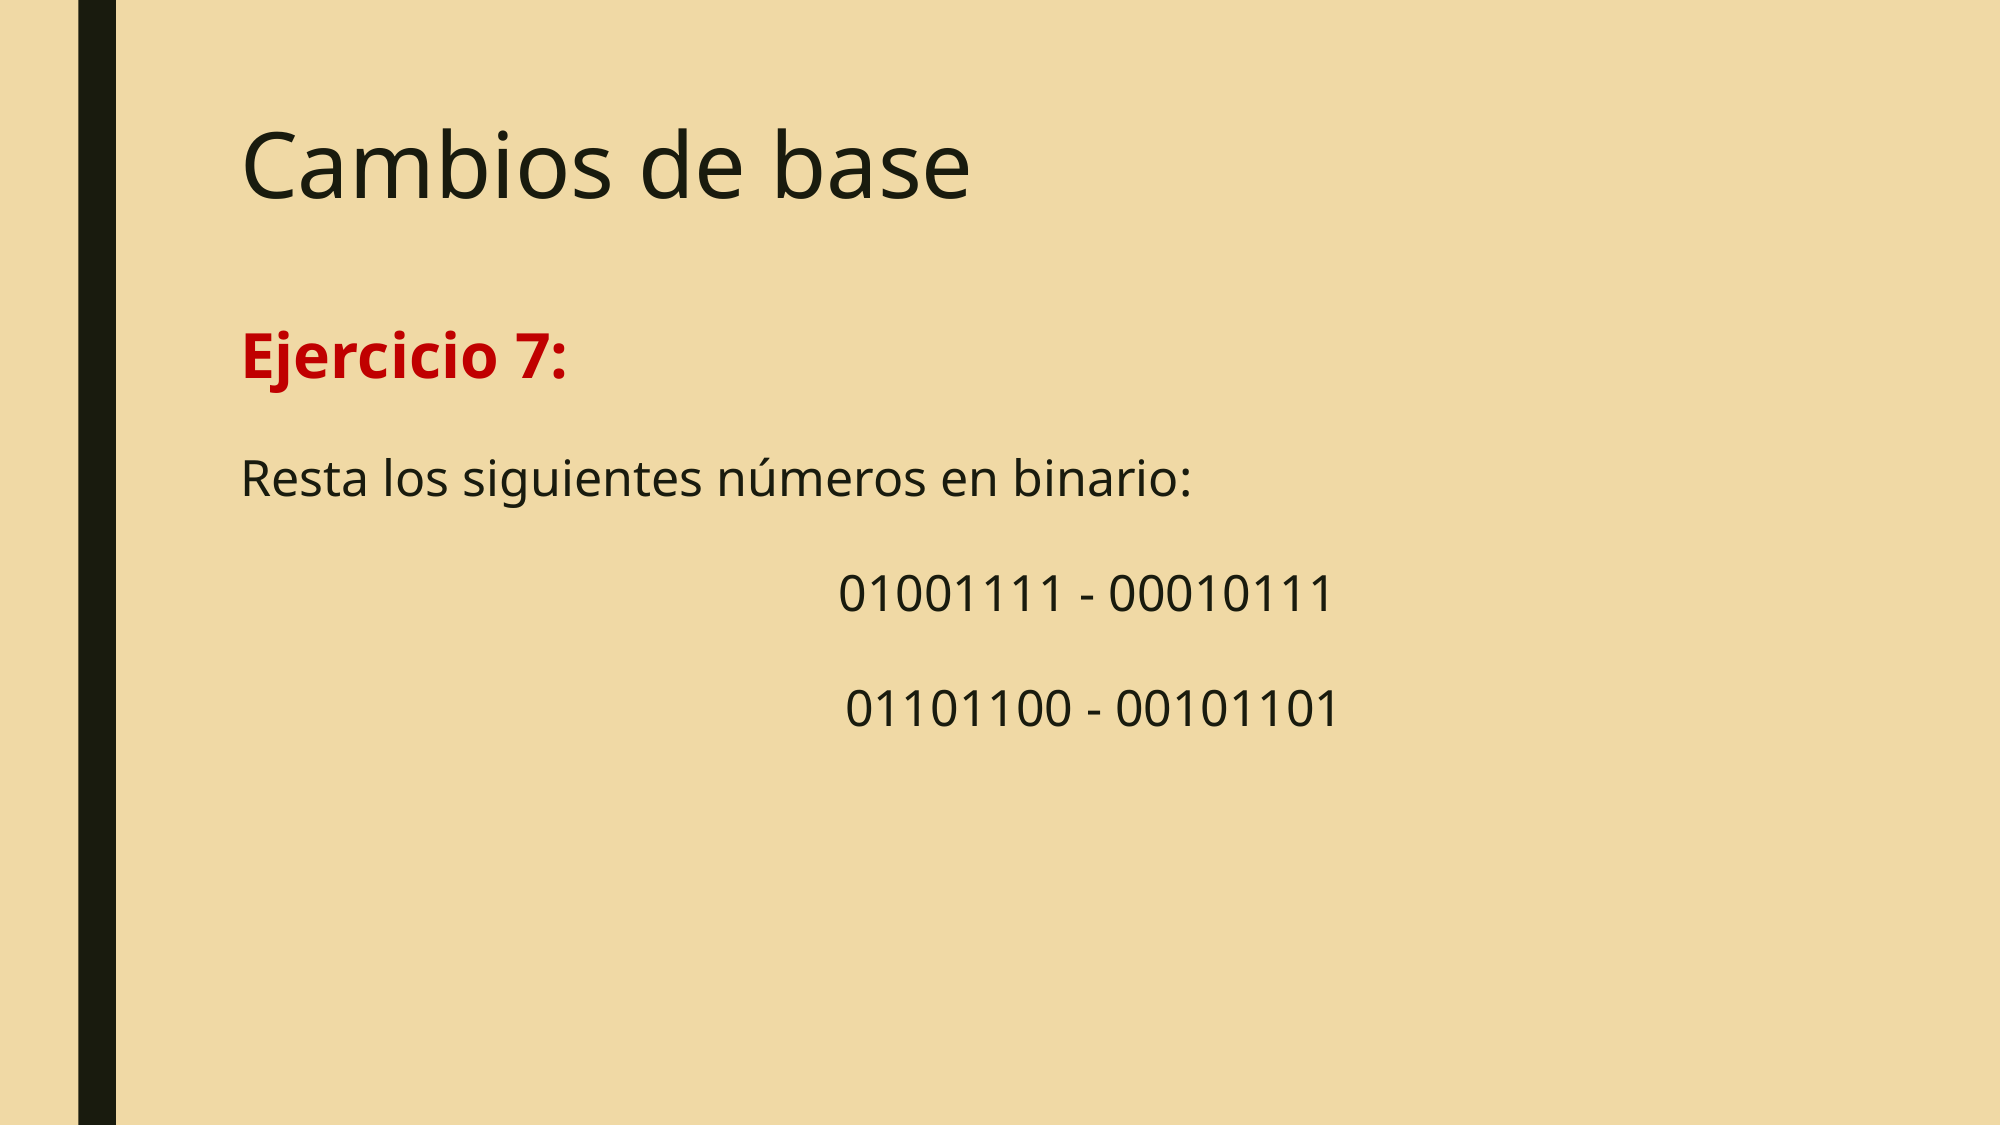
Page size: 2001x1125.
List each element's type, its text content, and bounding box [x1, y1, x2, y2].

list Ejercicio 7: Resta los siguientes números en binario: 01001111 - 00010111 01101100 - 00101101 [225, 271, 1964, 1072]
title Cambios de base [225, 112, 1800, 240]
